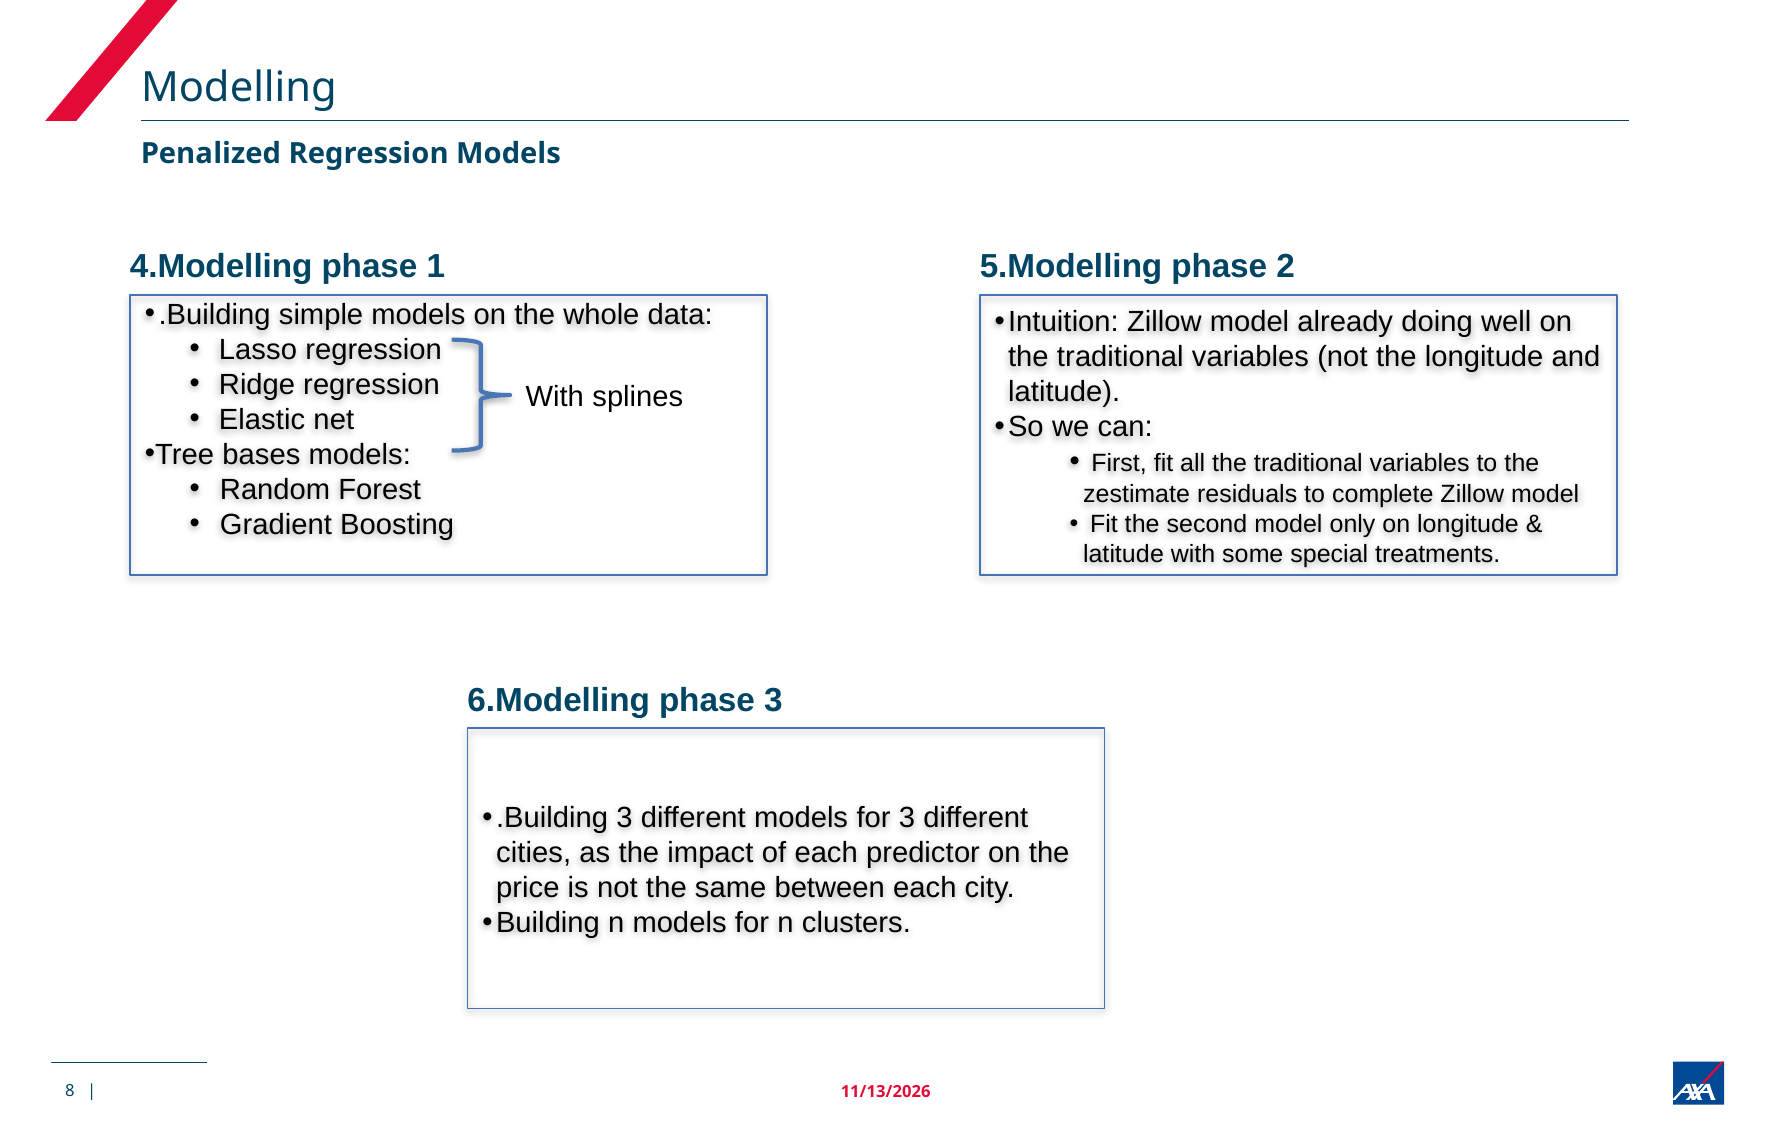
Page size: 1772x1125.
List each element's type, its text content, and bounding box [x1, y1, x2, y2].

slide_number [679, 1067, 1093, 1104]
text_box Intuition: Zillow model already doing well on the traditional variables (not the longitude and latitude). So we can: First, fit all the traditional variables to the zestimate residuals to complete Zillow model Fit the second model only on longitude & latitude with some special treatments. [979, 294, 1618, 576]
title Modelling [141, 54, 1630, 110]
text_box .Building simple models on the whole data: Lasso regression Ridge regression Elastic net Tree bases models: Random Forest Gradient Boosting [129, 294, 768, 576]
text_box [451, 337, 513, 453]
slide_number 8 | [10, 1067, 105, 1103]
text_box With splines [525, 377, 694, 413]
text_box 4.Modelling phase 1 [130, 244, 596, 285]
text_box 5.Modelling phase 2 [979, 244, 1446, 285]
text_box .Building 3 different models for 3 different cities, as the impact of each predictor on the price is not the same between each city. Building n models for n clusters. [467, 727, 1105, 1009]
list Penalized Regression Models [140, 134, 1628, 198]
text_box 6.Modelling phase 3 [467, 677, 934, 718]
